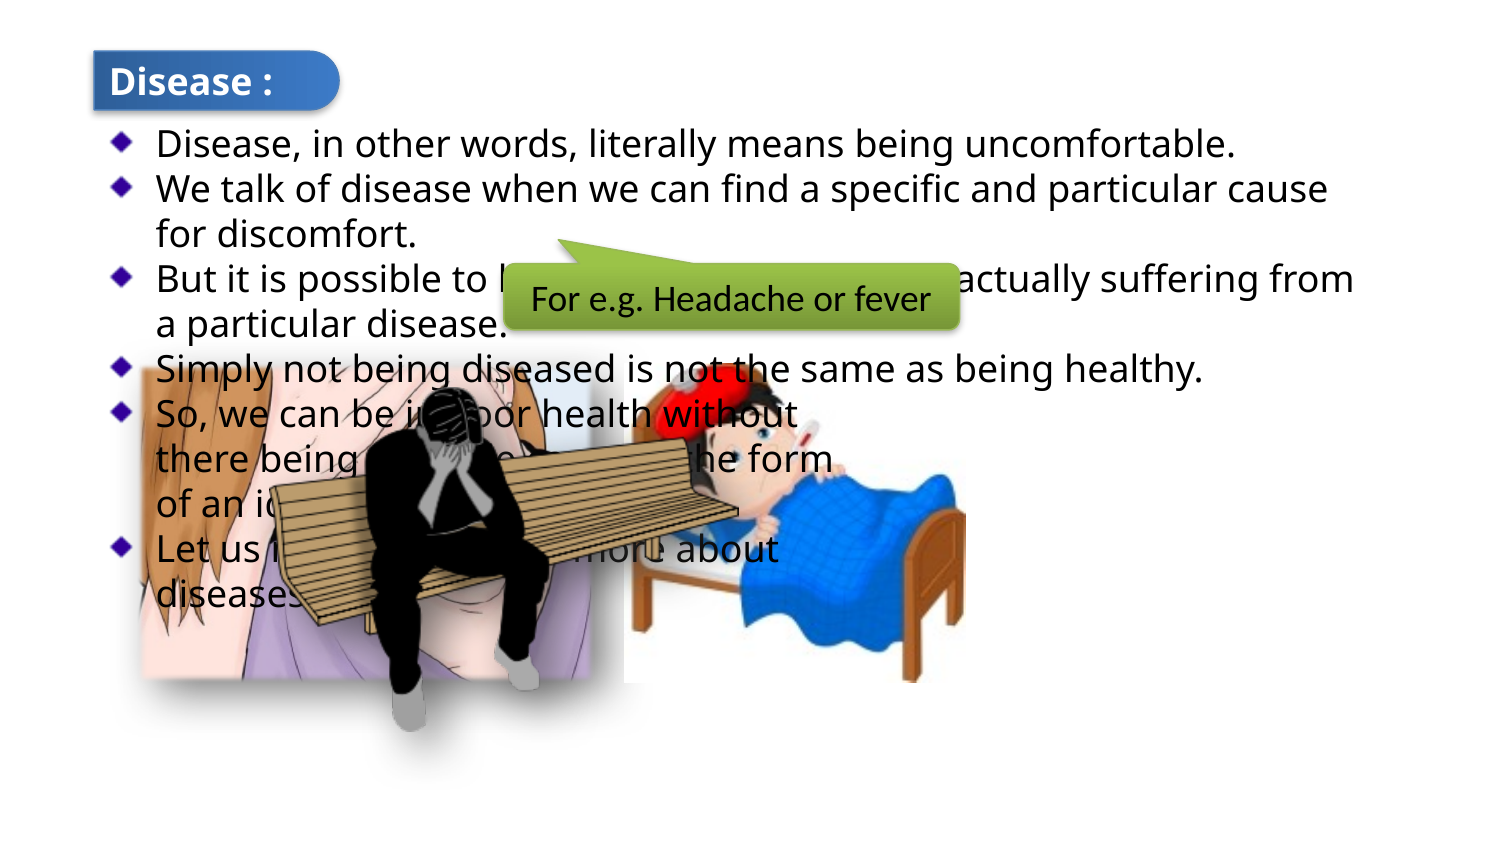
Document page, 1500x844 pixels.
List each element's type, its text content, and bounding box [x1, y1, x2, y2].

picture [108, 174, 136, 201]
picture [108, 129, 136, 156]
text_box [93, 49, 340, 111]
picture [108, 534, 136, 561]
text_box Disease, in other words, literally means being uncomfortable. We talk of disease when we can find a specific and particular cause for discomfort. But it is possible to be in poor health without actually suffering from a particular disease. Simply not being diseased is not the same as being healthy. So, we can be in poor health without there being a simple cause in the form of an identifiable disease. Let us now think a little more about diseases. [94, 112, 1397, 623]
picture [108, 399, 136, 426]
picture [108, 264, 136, 291]
picture [108, 354, 136, 381]
text_box For e.g. Headache or fever [503, 238, 961, 331]
picture [269, 387, 739, 732]
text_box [137, 363, 967, 683]
